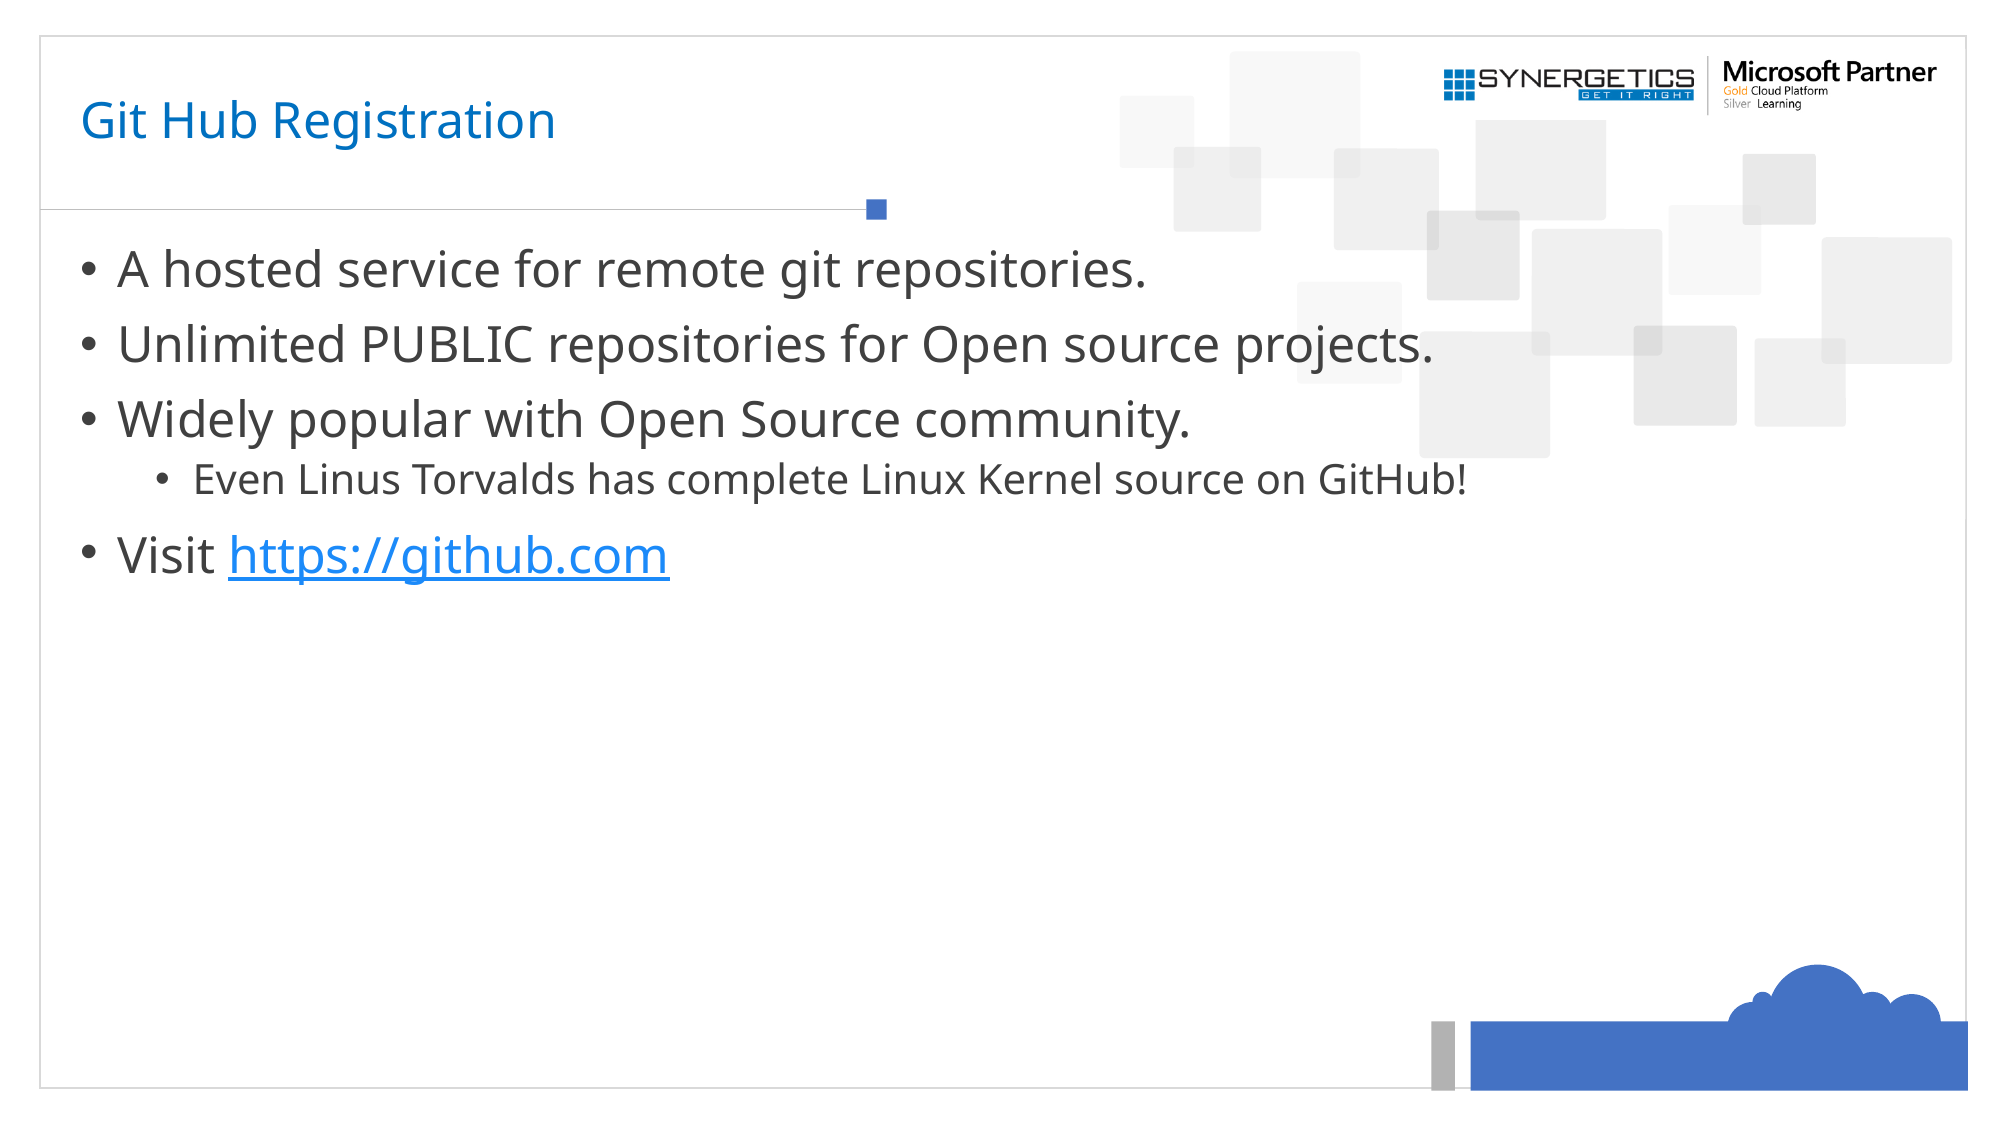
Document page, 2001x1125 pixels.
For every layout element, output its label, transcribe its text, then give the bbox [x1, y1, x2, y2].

picture [1431, 48, 1955, 120]
title Git Hub Registration [64, 59, 1932, 186]
list A hosted service for remote git repositories. Unlimited PUBLIC repositories for Open source projects. Widely popular with Open Source community. Even Linus Torvalds has complete Linux Kernel source on GitHub! Visit https://github.com [64, 236, 1932, 1065]
